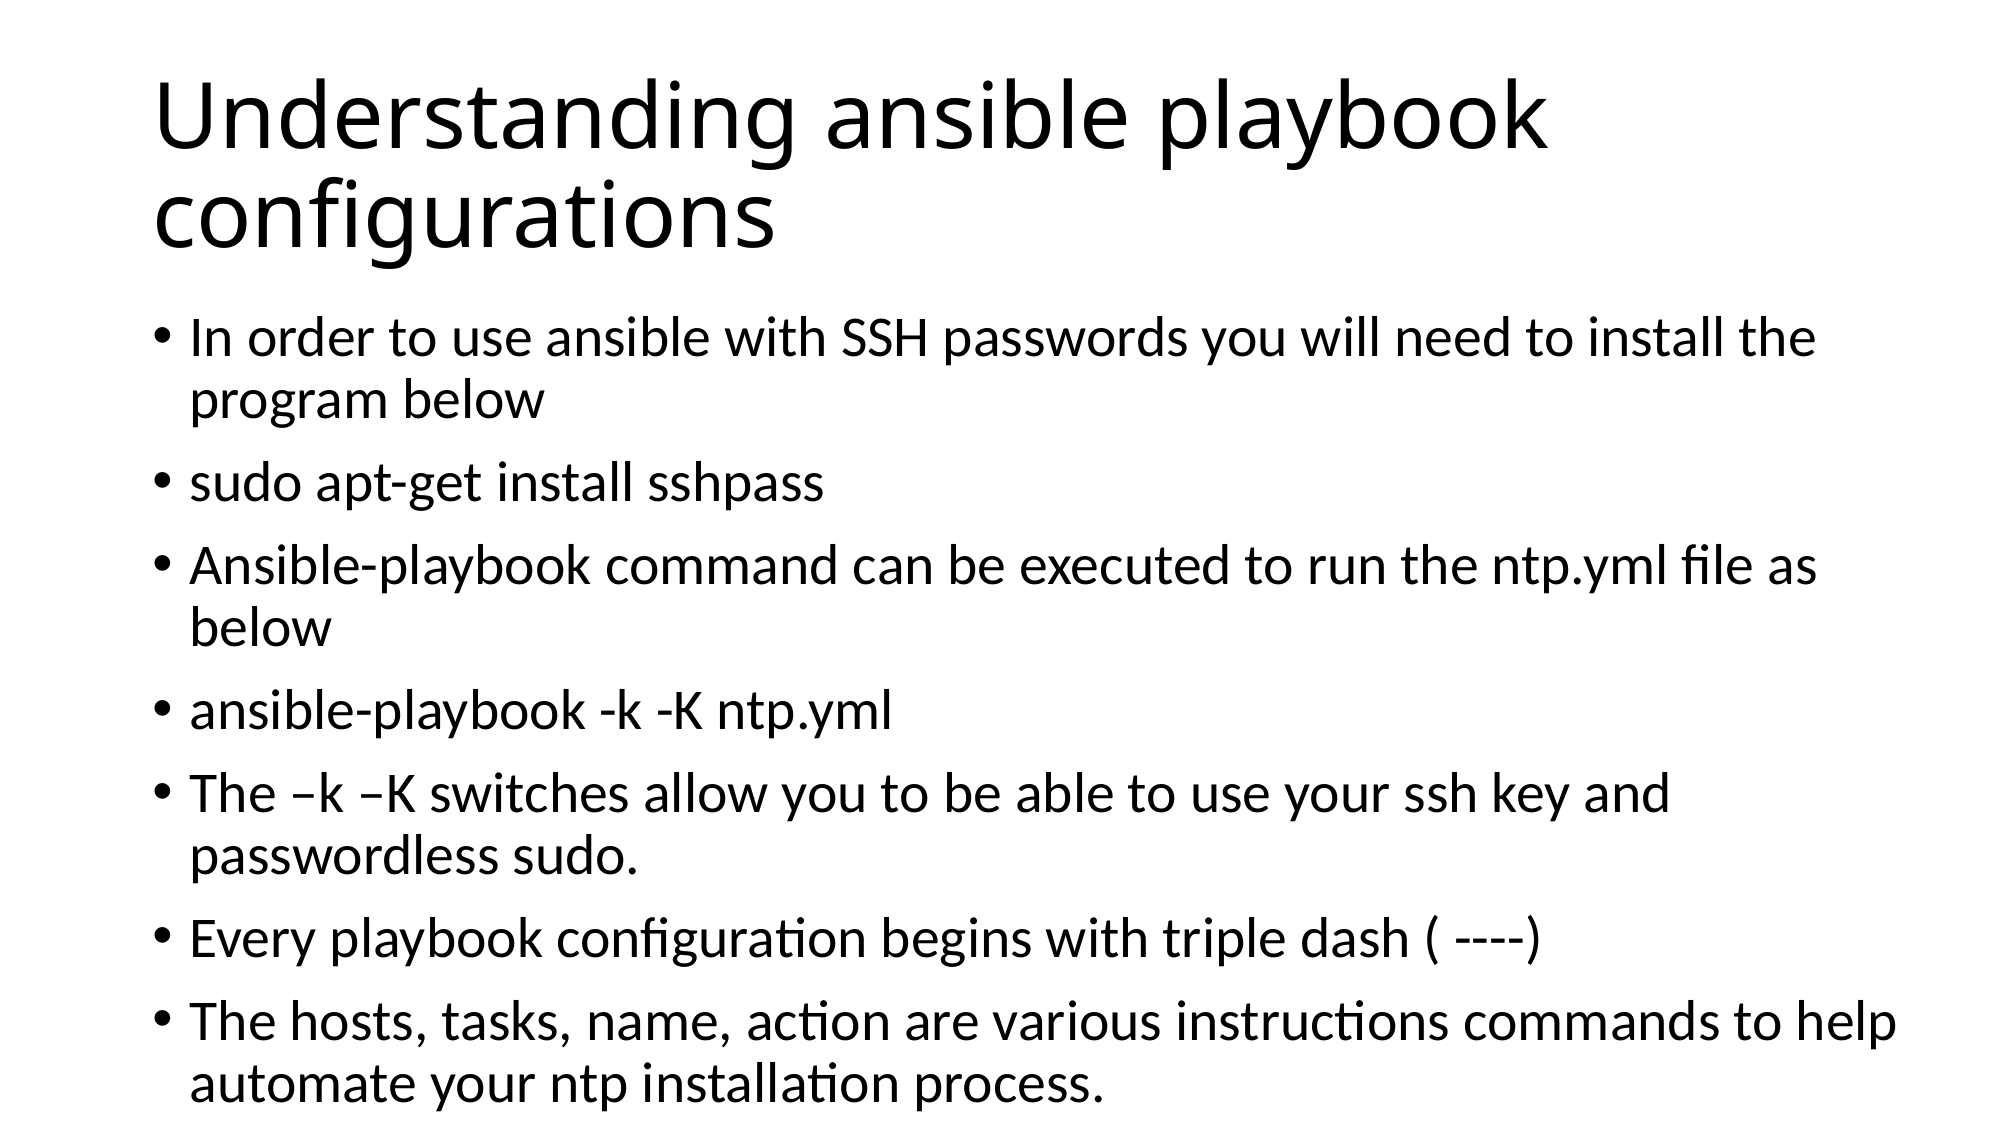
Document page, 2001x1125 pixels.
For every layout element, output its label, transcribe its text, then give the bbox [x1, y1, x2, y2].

footer [662, 1042, 1338, 1103]
list In order to use ansible with SSH passwords you will need to install the program below sudo apt-get install sshpass Ansible-playbook command can be executed to run the ntp.yml file as below ansible-playbook -k -K ntp.yml The –k –K switches allow you to be able to use your ssh key and passwordless sudo. Every playbook configuration begins with triple dash ( ----) The hosts, tasks, name, action are various instructions commands to help automate your ntp installation process. [137, 299, 1923, 1125]
title Understanding ansible playbook configurations [137, 59, 1923, 278]
